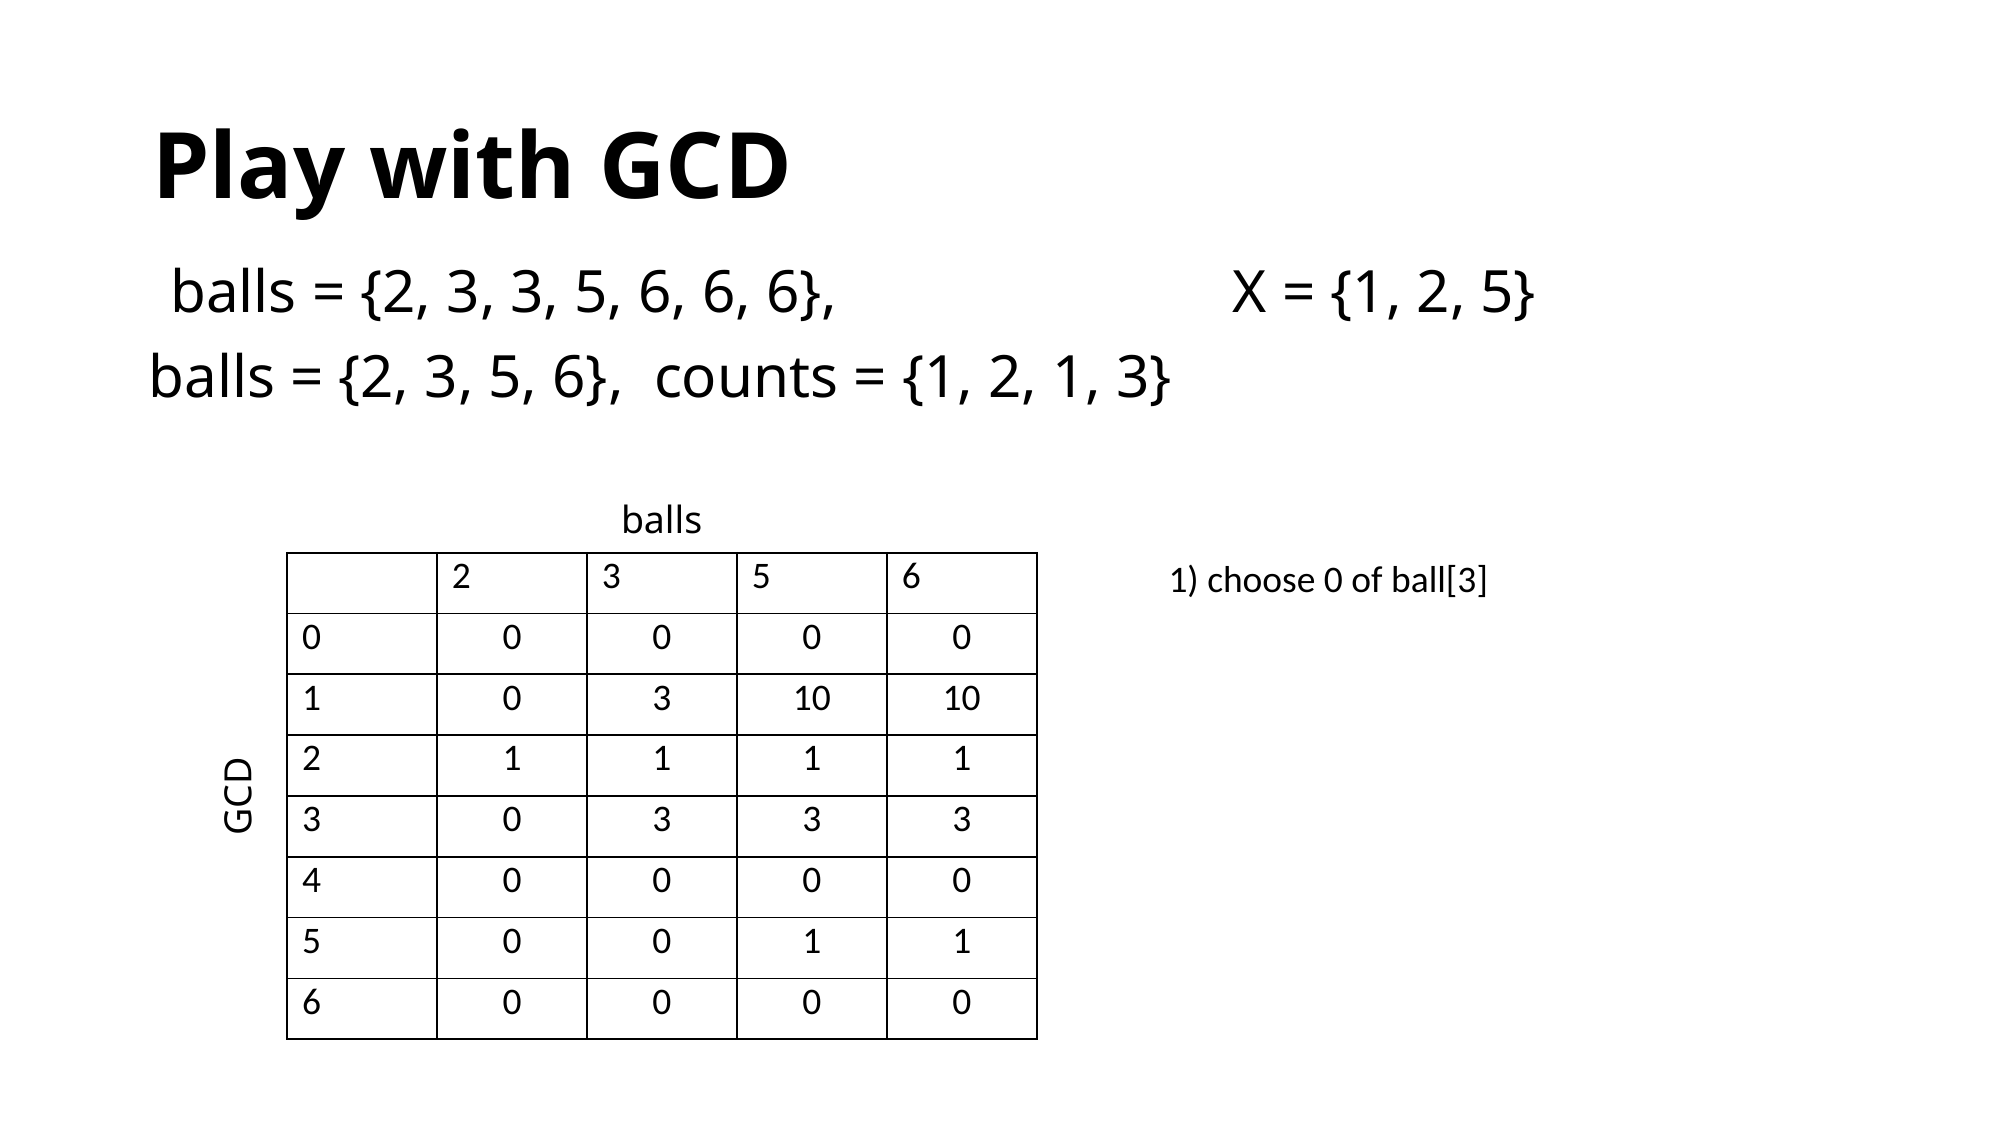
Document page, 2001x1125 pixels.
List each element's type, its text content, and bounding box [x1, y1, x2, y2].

table_cell 0 [438, 675, 586, 734]
table_cell 4 [288, 858, 436, 917]
table_cell 0 [288, 614, 436, 673]
table_cell 0 [588, 858, 736, 917]
table_cell 3 [588, 675, 736, 734]
table_cell 3 [738, 797, 886, 856]
table_cell 0 [438, 918, 586, 978]
table_cell 1 [888, 736, 1036, 795]
table_cell 0 [888, 858, 1036, 917]
text_box balls [606, 488, 718, 549]
table_cell 0 [888, 614, 1036, 673]
table_cell 1 [738, 918, 886, 978]
text_box GCD [206, 741, 267, 851]
table_cell 1 [588, 736, 736, 795]
text_box balls = {2, 3, 5, 6}, counts = {1, 2, 1, 3} [133, 332, 1188, 417]
table_cell 5 [288, 918, 436, 978]
text_box balls = {2, 3, 3, 5, 6, 6, 6}, X = {1, 2, 5} [155, 246, 1554, 332]
table_cell 0 [438, 797, 586, 856]
table_header 5 [738, 554, 886, 613]
table_cell 1 [888, 918, 1036, 978]
table_header 3 [588, 554, 736, 613]
table_cell 0 [588, 614, 736, 673]
table_cell 1 [288, 675, 436, 734]
table_cell 0 [438, 979, 586, 1038]
table_cell 3 [288, 797, 436, 856]
table_cell 10 [738, 675, 886, 734]
table_header 2 [438, 554, 586, 613]
table_cell 1 [438, 736, 586, 795]
table_cell 6 [288, 979, 436, 1038]
table_cell 0 [738, 614, 886, 673]
table_cell 0 [738, 858, 886, 917]
table_header [288, 554, 436, 613]
table_cell 10 [888, 675, 1036, 734]
table_cell 3 [888, 797, 1036, 856]
table_cell 0 [588, 979, 736, 1038]
table_cell 0 [888, 979, 1036, 1038]
table_cell 2 [288, 736, 436, 795]
table_cell 0 [588, 918, 736, 978]
table_cell 0 [738, 979, 886, 1038]
table_cell 1 [738, 736, 886, 795]
text_box 1) choose 0 of ball[3] [1078, 548, 1880, 608]
table_cell 3 [588, 797, 736, 856]
title Play with GCD [137, 59, 1863, 278]
table_header 6 [888, 554, 1036, 613]
table_cell 0 [438, 858, 586, 917]
table_cell 0 [438, 614, 586, 673]
